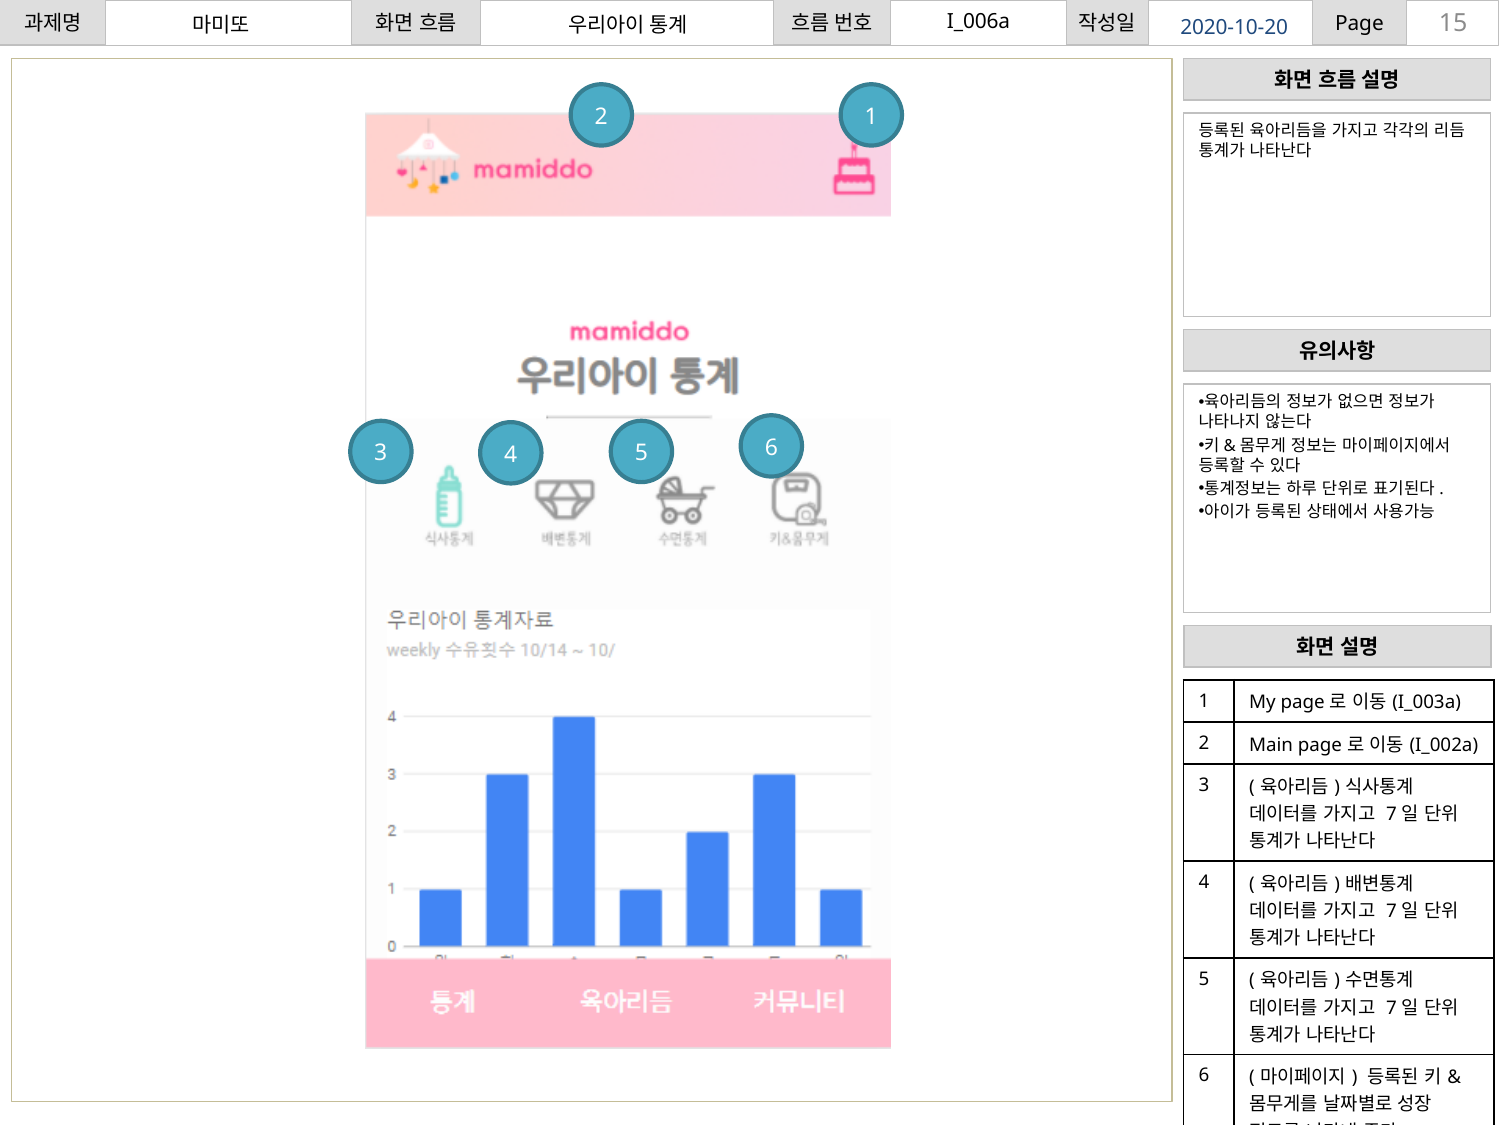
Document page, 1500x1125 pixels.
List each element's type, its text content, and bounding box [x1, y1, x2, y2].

table_header 1 [1184, 681, 1233, 721]
picture [365, 112, 891, 1050]
table_header My page로 이동(I_003a) [1235, 681, 1493, 721]
list 육아리듬의 정보가 없으면 정보가 나타나지 않는다 키&몸무게 정보는 마이페이지에서 등록할 수 있다 통계정보는 하루 단위로 표기된다. 아이가 등록된 상태에서 사용가능 [1183, 383, 1491, 613]
text_box 3 [348, 426, 360, 477]
table_cell (육아리듬)배변통계 데이터를 가지고 7일 단위 통계가 나타난다 [1235, 862, 1493, 957]
table_cell 2 [1184, 723, 1233, 763]
table_cell (마이페이지) 등록된 키&몸무게를 날짜별로 성장 정도를 나타내 준다 [1235, 1055, 1493, 1125]
text_box 1 [838, 82, 905, 139]
table_cell (육아리듬)수면통계 데이터를 가지고 7일 단위 통계가 나타난다 [1235, 959, 1493, 1054]
text_box 2020-10-20 [1165, 6, 1303, 47]
table_cell 6 [1184, 1055, 1233, 1125]
table_cell 5 [1184, 959, 1233, 1054]
text_box 마미또 [100, 4, 341, 47]
table_cell 3 [1184, 765, 1233, 860]
slide_number 15 [1406, 0, 1500, 47]
table_cell 4 [1184, 862, 1233, 957]
table_cell (육아리듬)식사통계 데이터를 가지고 7일 단위 통계가 나타난다 [1235, 765, 1493, 860]
text_box 2 [568, 82, 634, 111]
list 등록된 육아리듬을 가지고 각각의 리듬 통계가 나타난다 [1183, 112, 1491, 317]
table_cell Main page로 이동(I_002a) [1235, 723, 1493, 763]
text_box 우리아이 통계 [493, 4, 762, 47]
list I_006a [890, 0, 1067, 45]
